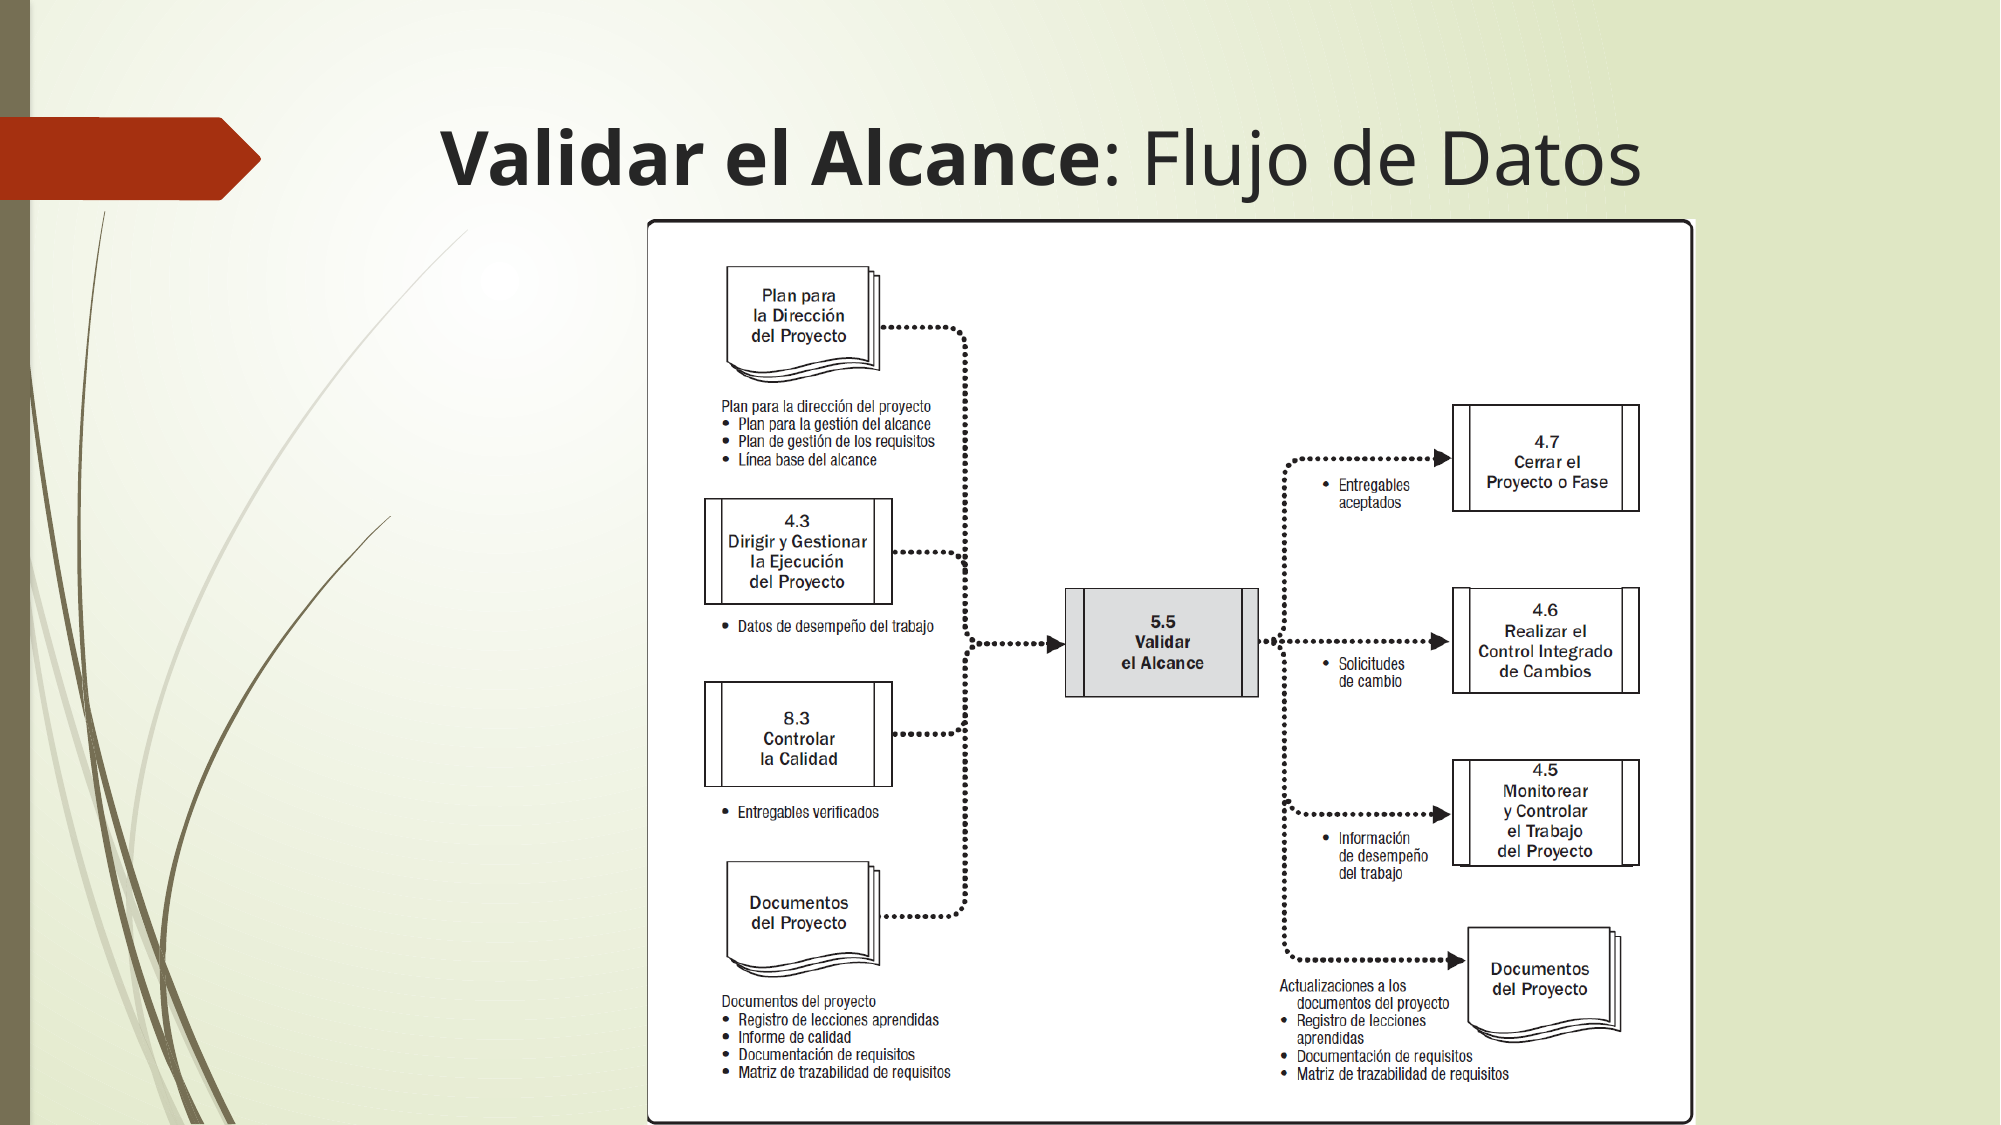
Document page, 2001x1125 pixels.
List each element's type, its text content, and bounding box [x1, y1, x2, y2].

title Validar el Alcance: Flujo de Datos [425, 102, 1888, 313]
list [647, 219, 1696, 1125]
